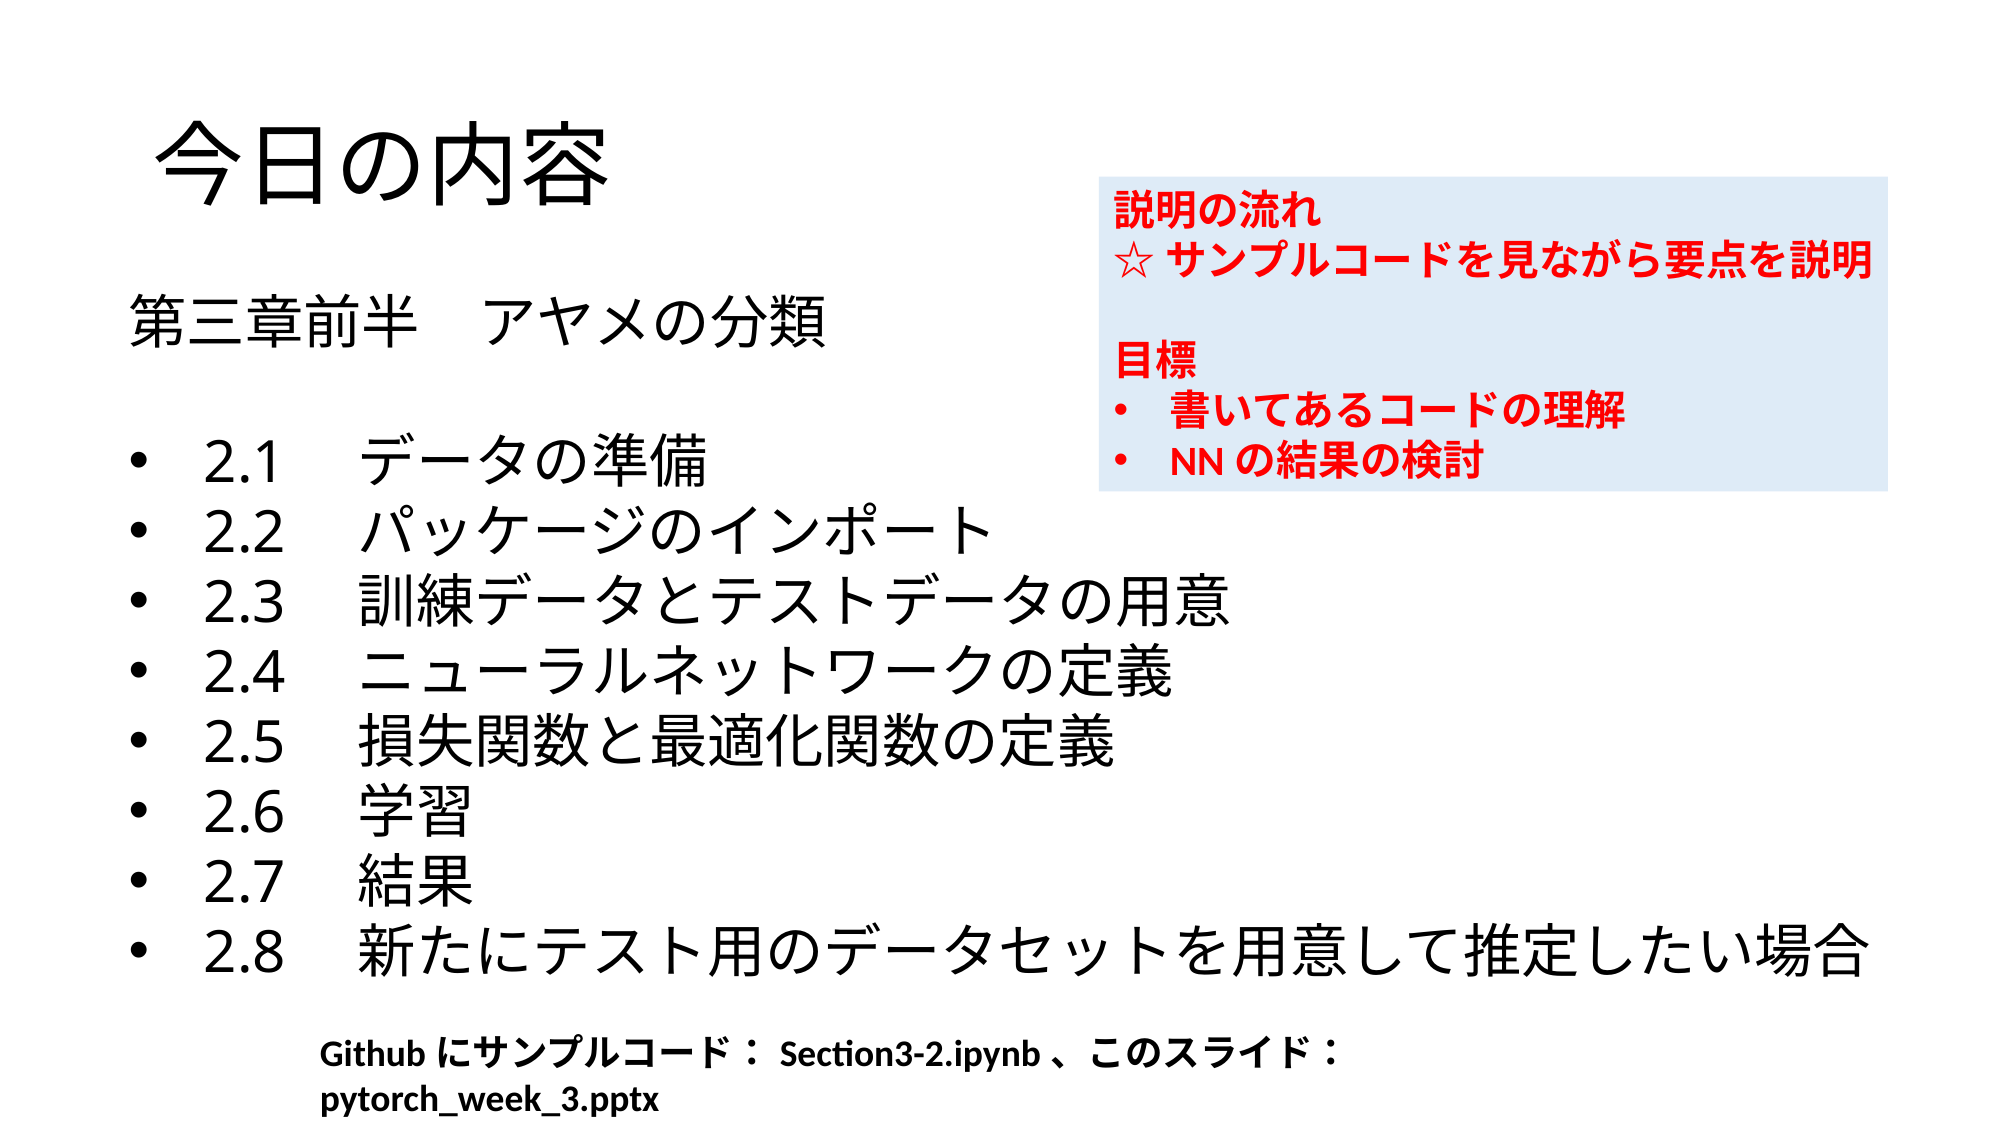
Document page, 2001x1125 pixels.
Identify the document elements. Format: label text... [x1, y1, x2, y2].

title 今日の内容 [137, 59, 1863, 277]
text_box 説明の流れ ☆サンプルコードを見ながら要点を説明 目標 書いてあるコードの理解 NNの結果の検討 [1098, 176, 1888, 492]
text_box Githubにサンプルコード：Section3-2.ipynb、このスライド：pytorch_week_3.pptx [305, 1021, 1695, 1125]
text_box 第三章前半 アヤメの分類 2.1 データの準備 2.2 パッケージのインポート 2.3 訓練データとテストデータの用意 2.4 ニューラルネットワークの定義 2.5 損失関数と最適化関数の定義 2.6 学習 2.7 結果 2.8 新たにテスト用のデータセットを用意して推定したい場合 [114, 277, 1886, 1062]
